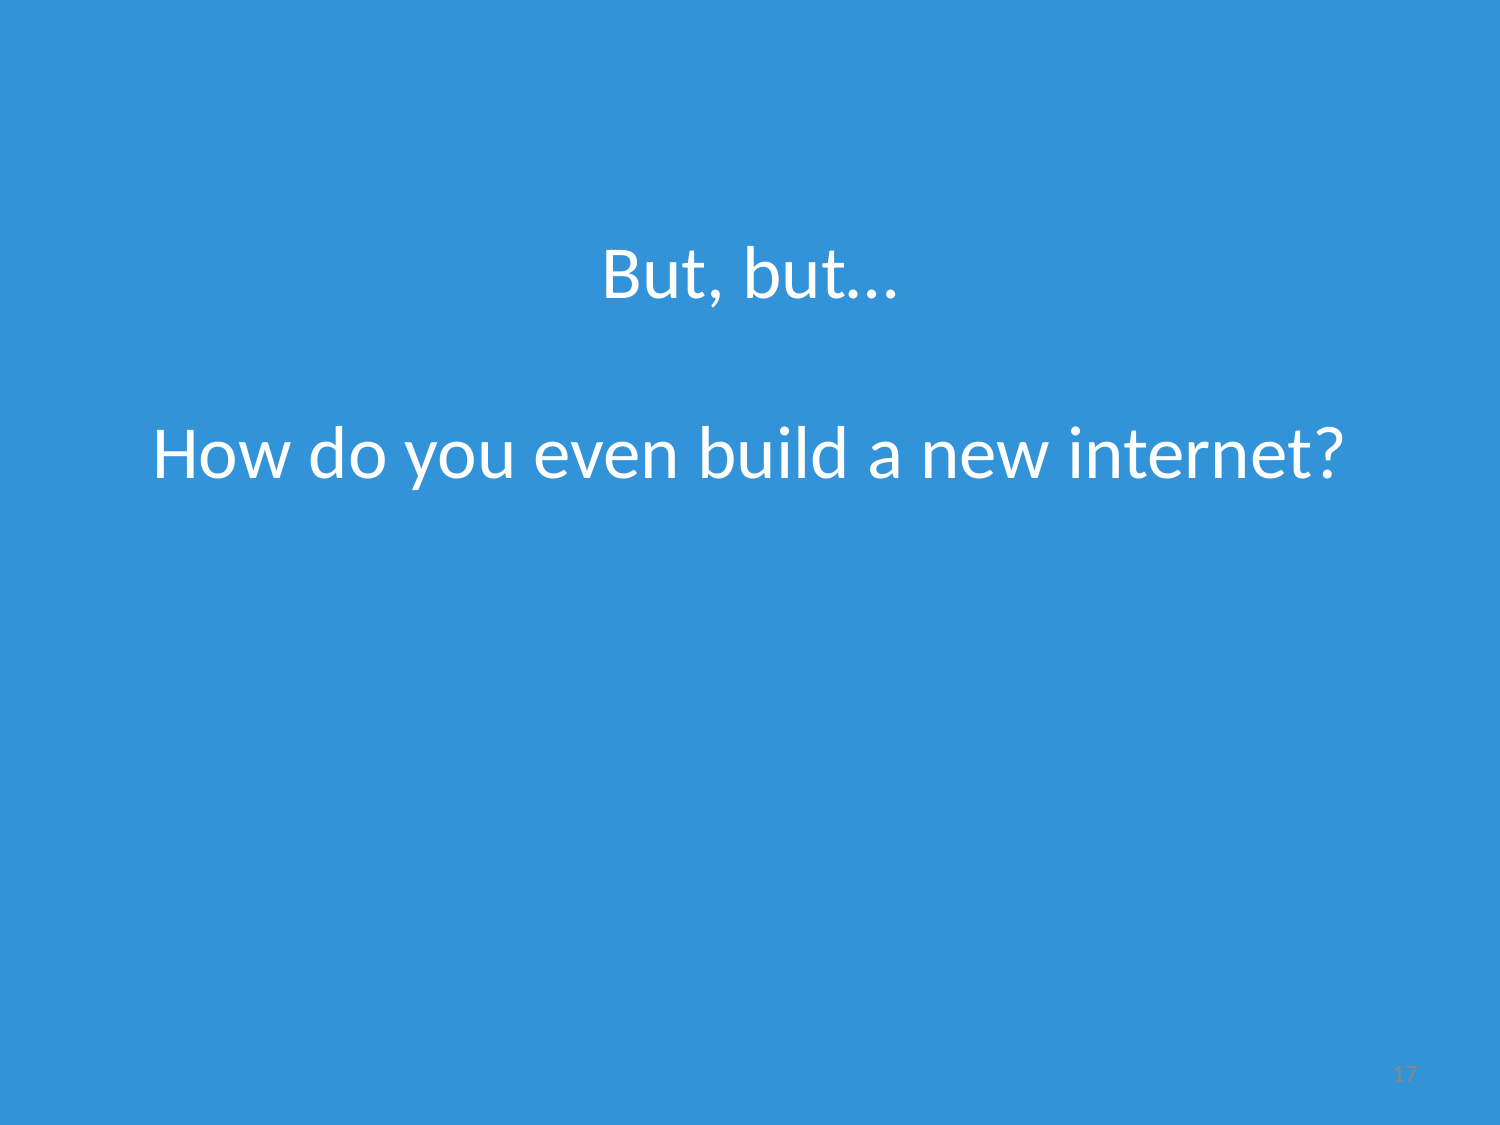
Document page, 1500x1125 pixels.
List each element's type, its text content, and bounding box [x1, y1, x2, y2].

slide_number 17 [1074, 1050, 1426, 1096]
text_box But, but… How do you even build a new internet? [41, 216, 1459, 502]
